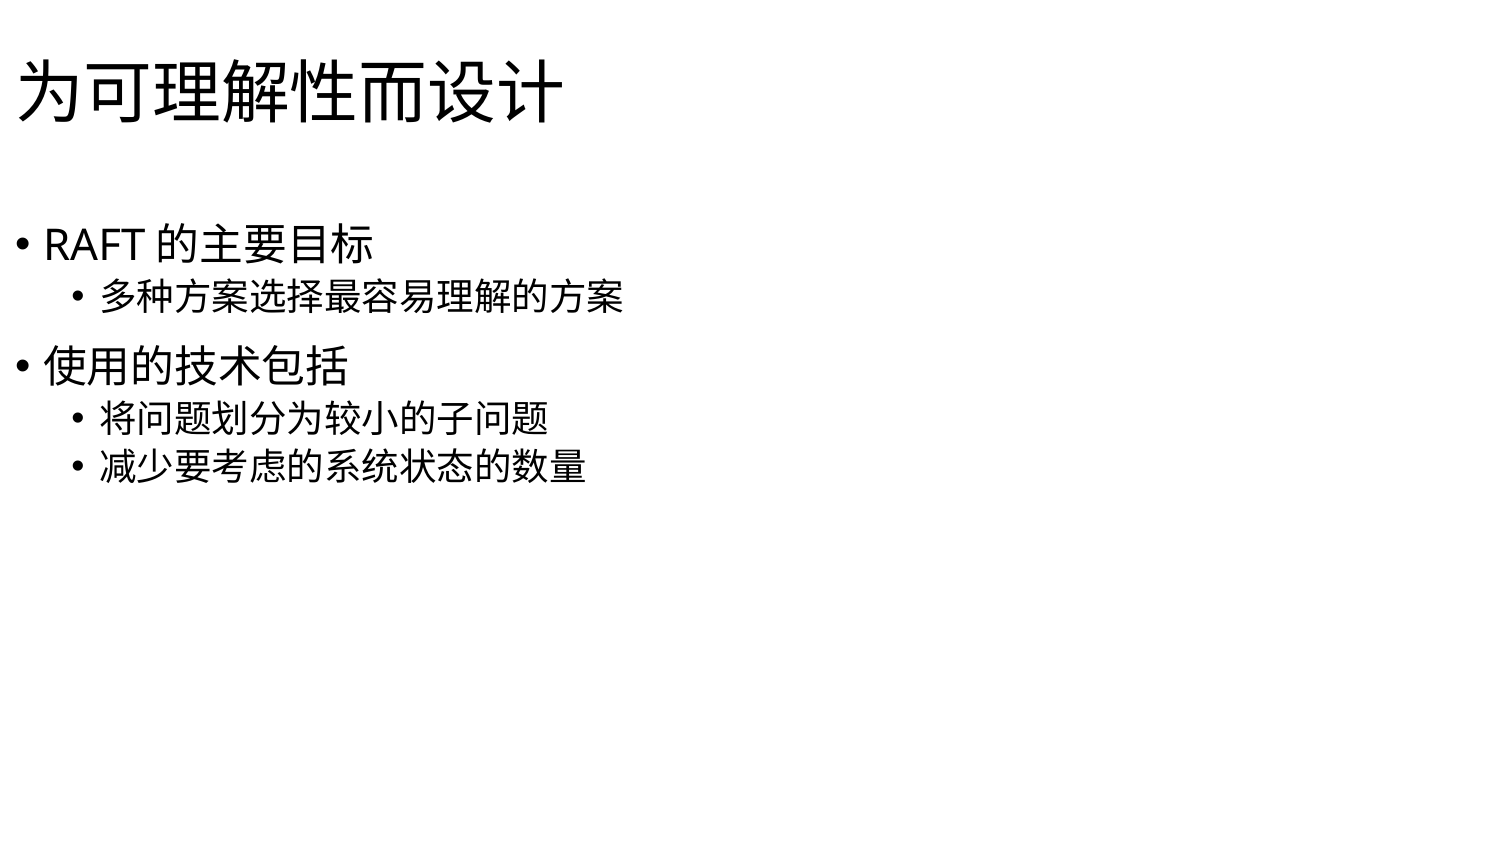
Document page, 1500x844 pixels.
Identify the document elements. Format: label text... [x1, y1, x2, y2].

list RAFT的主要目标 多种方案选择最容易理解的方案 使用的技术包括 将问题划分为较小的子问题 减少要考虑的系统状态的数量 [0, 215, 1177, 773]
title 为可理解性而设计 [0, 25, 1281, 166]
